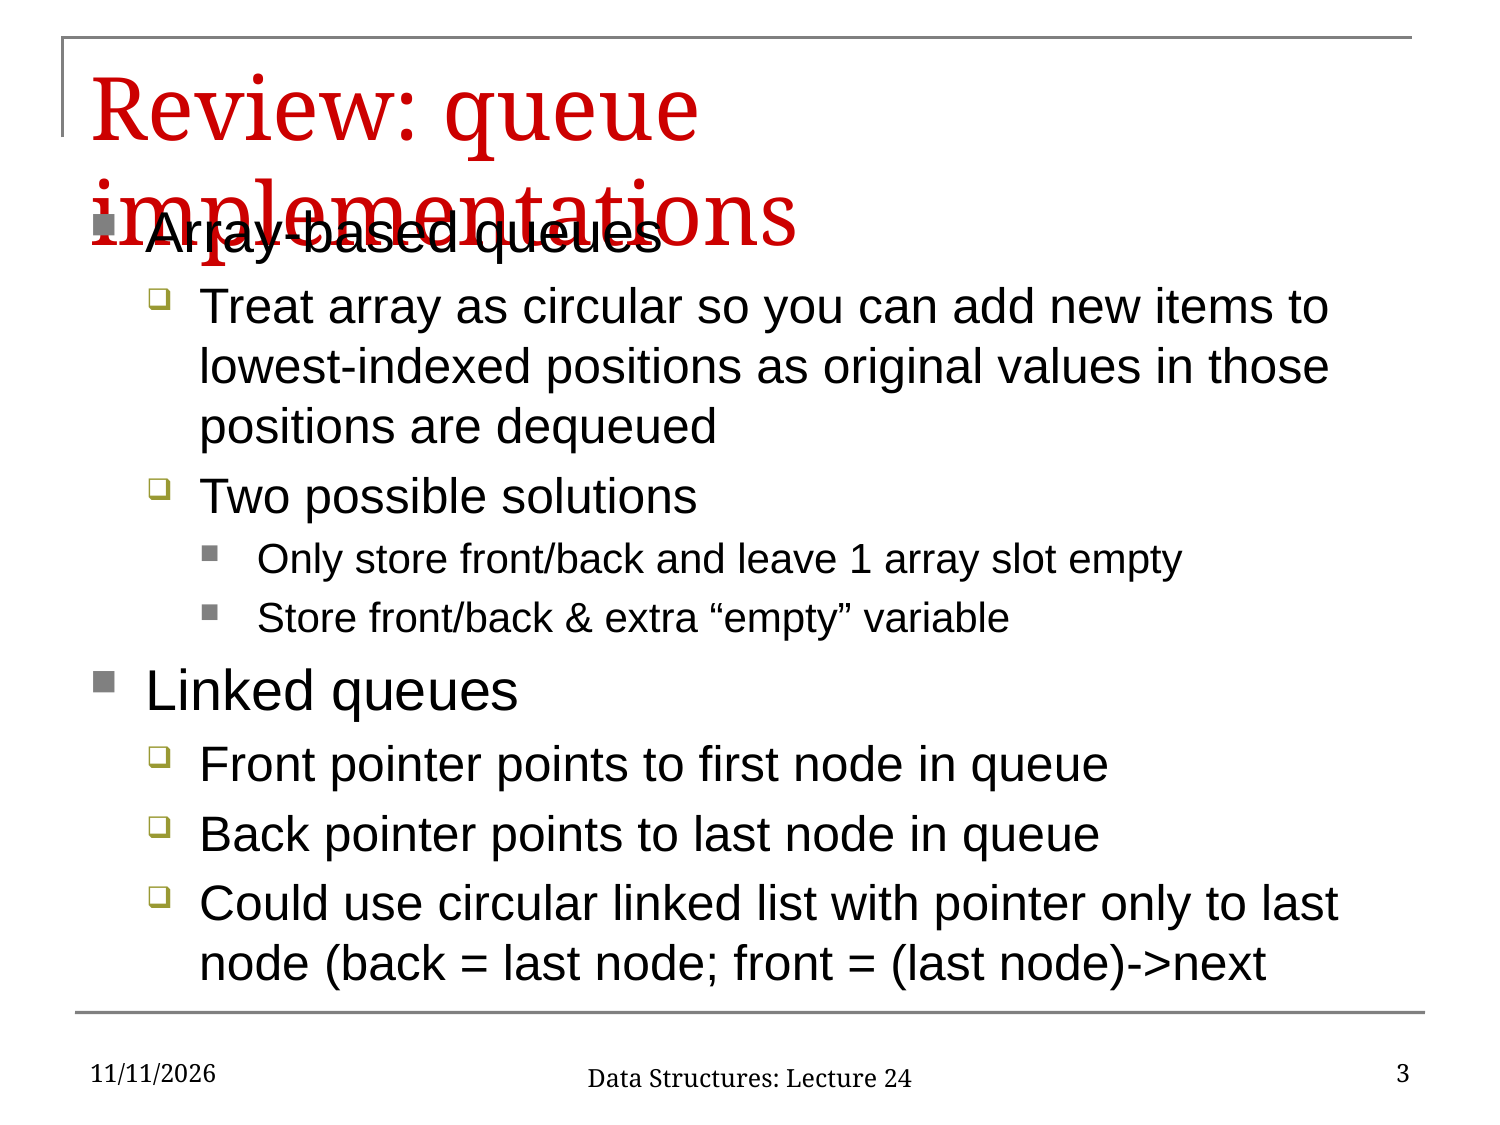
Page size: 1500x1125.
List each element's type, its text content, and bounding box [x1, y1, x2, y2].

slide_number 3 [1074, 1023, 1426, 1100]
footer Data Structures: Lecture 24 [512, 1024, 988, 1101]
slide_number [74, 1023, 426, 1100]
list Array-based queues Treat array as circular so you can add new items to lowest-indexed positions as original values in those positions are dequeued Two possible solutions Only store front/back and leave 1 array slot empty Store front/back & extra “empty” variable Linked queues Front pointer points to first node in queue Back pointer points to last node in queue Could use circular linked list with pointer only to last node (back = last node; front = (last node)->next [75, 187, 1425, 1006]
title Review: queue implementations [75, 45, 1425, 163]
